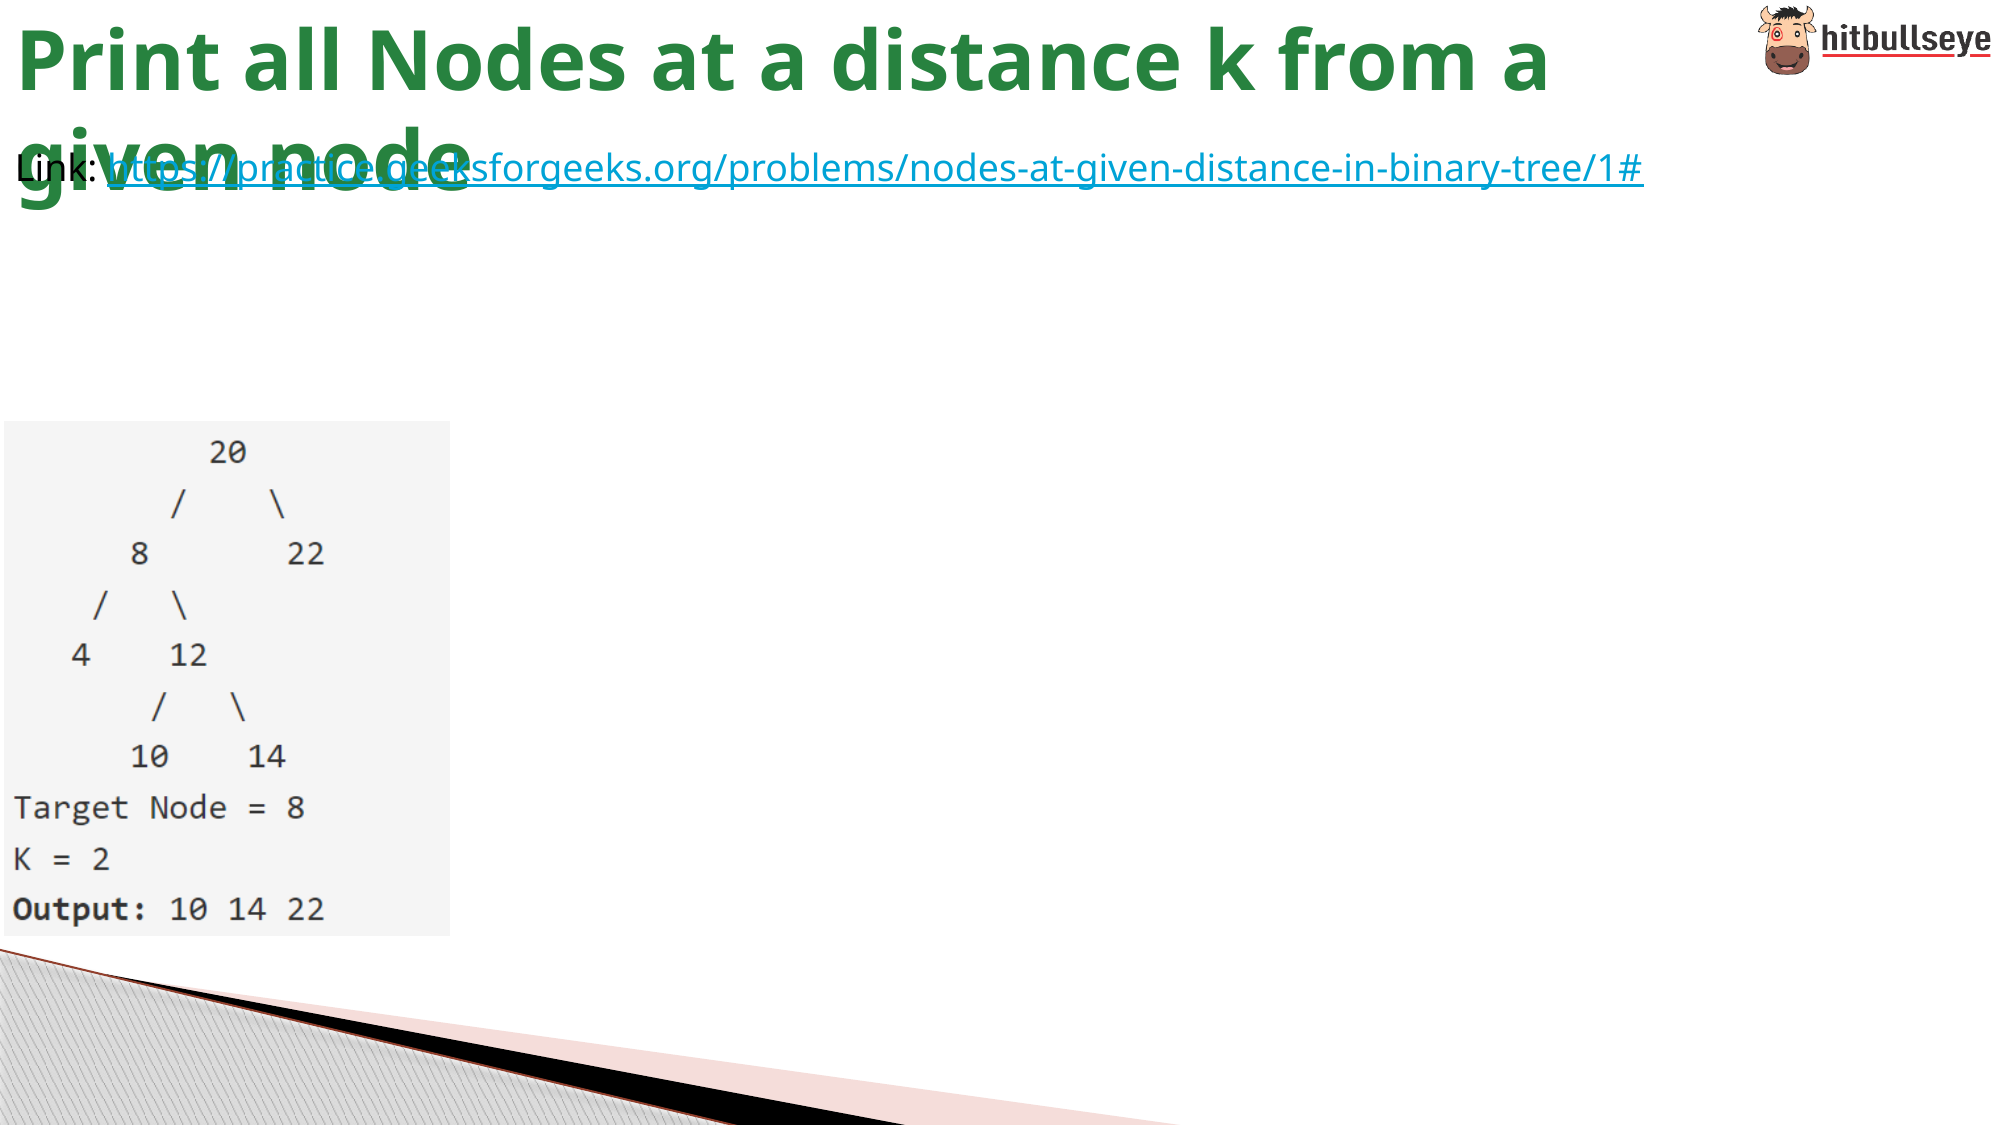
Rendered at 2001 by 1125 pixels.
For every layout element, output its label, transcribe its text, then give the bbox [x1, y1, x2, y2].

picture [1800, 0, 2000, 81]
picture [3, 421, 450, 936]
title Print all Nodes at a distance k from a given node [0, 0, 1800, 117]
text_box Link: https://practice.geeksforgeeks.org/problems/nodes-at-given-distance-in-binary-tree/1# [0, 136, 1855, 202]
